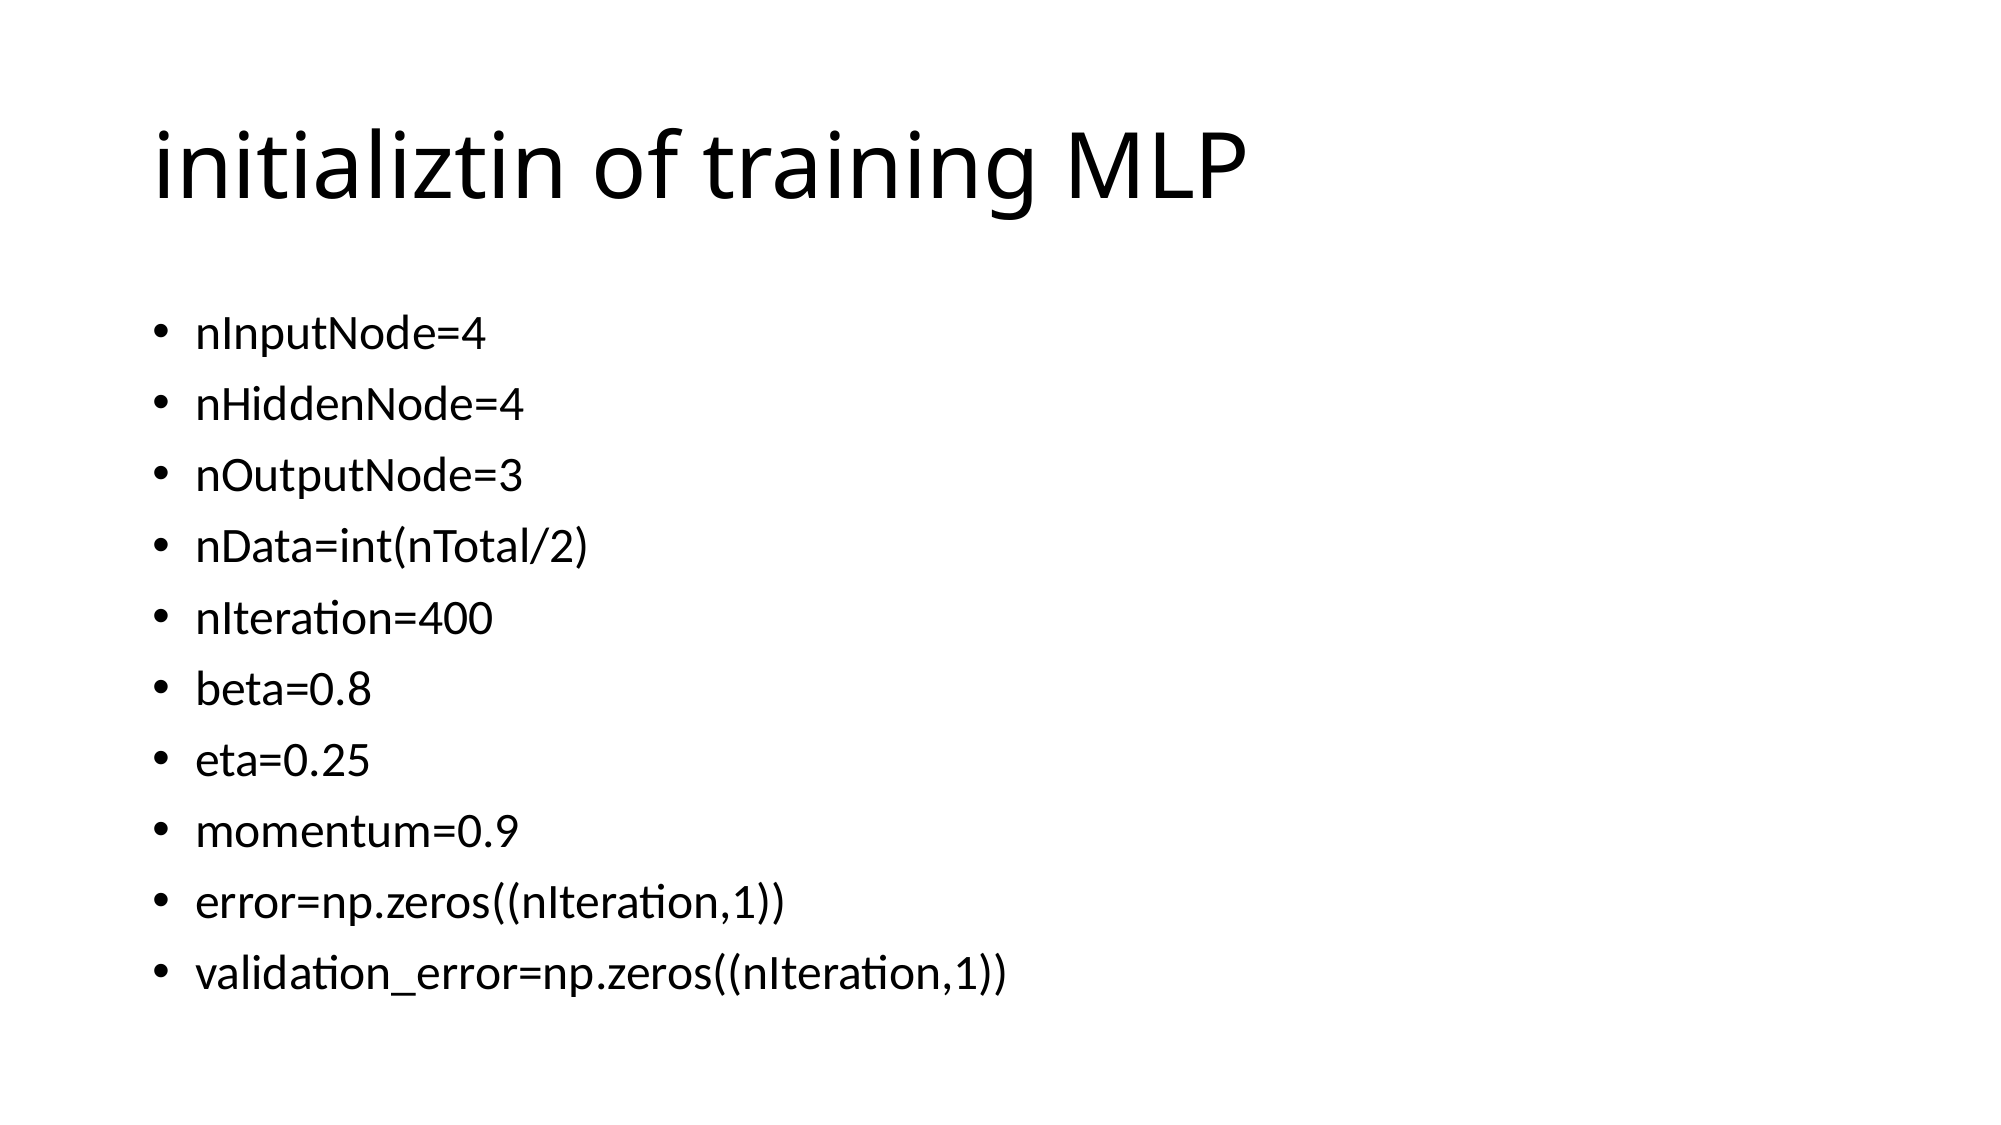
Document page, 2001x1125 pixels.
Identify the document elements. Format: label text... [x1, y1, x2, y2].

list nInputNode=4 nHiddenNode=4 nOutputNode=3 nData=int(nTotal/2) nIteration=400 beta=0.8 eta=0.25 momentum=0.9 error=np.zeros((nIteration,1)) validation_error=np.zeros((nIteration,1)) [137, 299, 1863, 1014]
title initializtin of training MLP [137, 59, 1863, 278]
